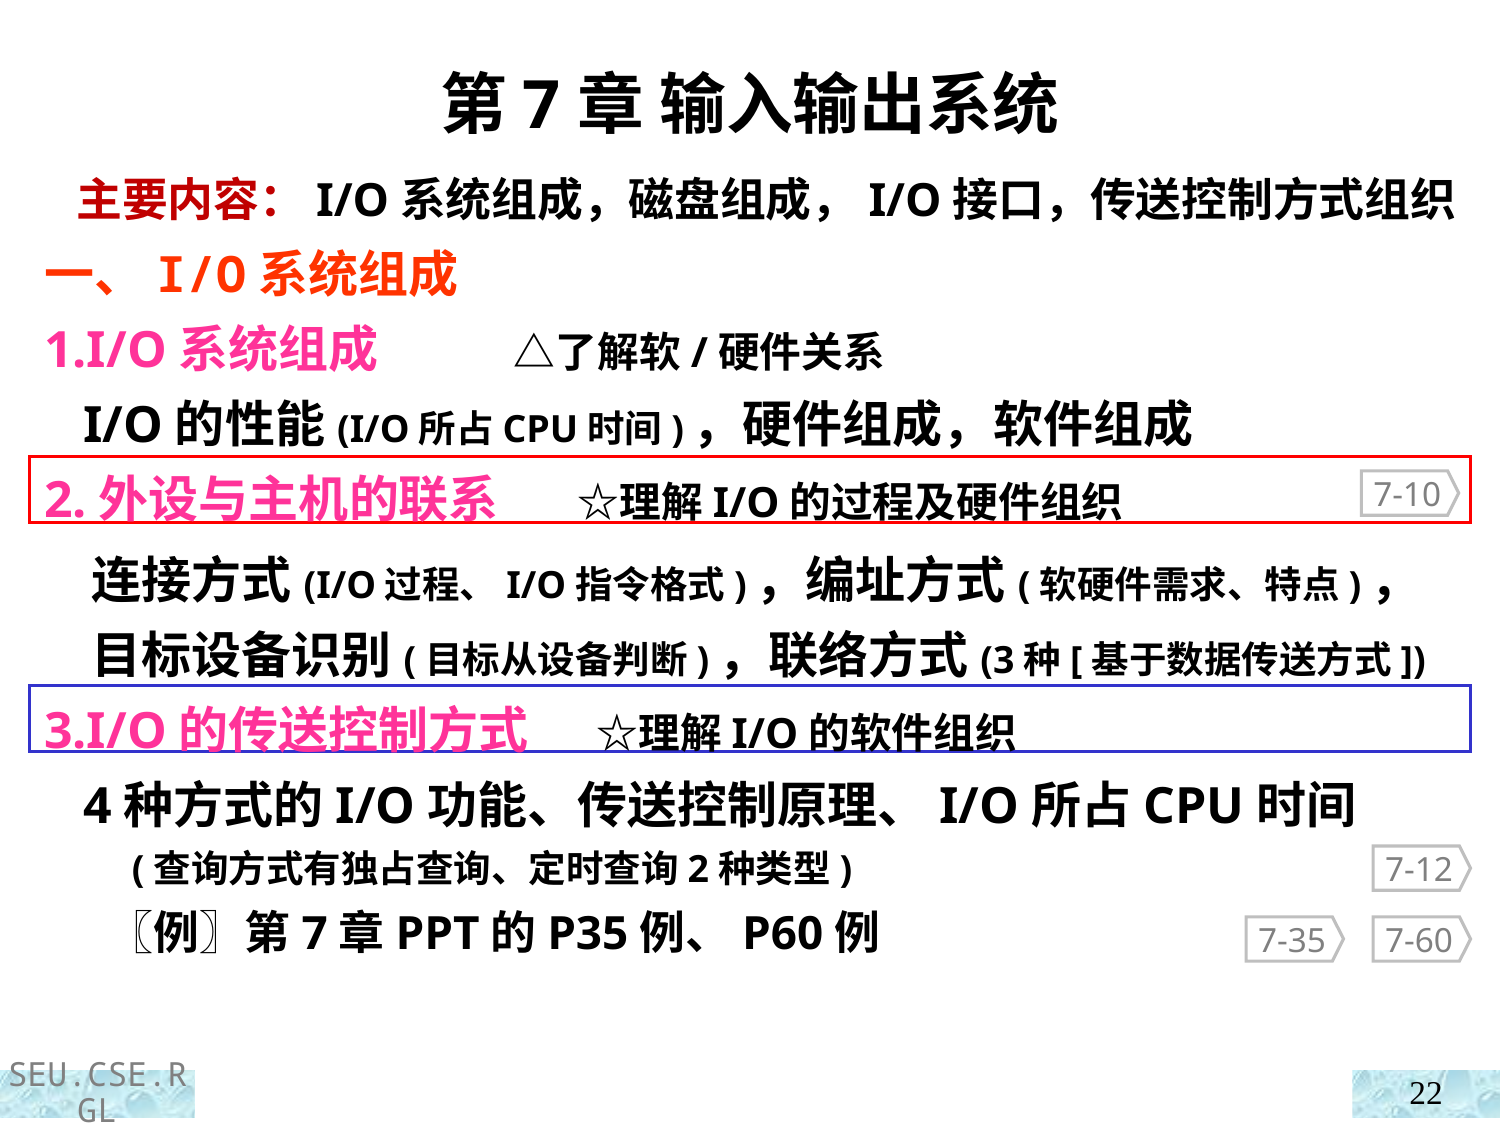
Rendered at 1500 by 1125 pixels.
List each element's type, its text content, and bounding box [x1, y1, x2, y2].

text_box 连接方式(I/O过程、I/O指令格式)，编址方式(软硬件需求、特点)， 目标设备识别(目标从设备判断)，联络方式(3种[基于数据传送方式]) [30, 525, 1477, 691]
text_box 7-60 [1373, 916, 1471, 962]
text_box 第7章 输入输出系统 [137, 54, 1363, 149]
text_box 一、I/O系统组成 1.I/O系统组成 △了解软/硬件关系 I/O的性能(I/O所占CPU时间)，硬件组成，软件组成 2.外设与主机的联系 ☆理解I/O的过程及硬件组织 3.I/O的传送控制方式 ☆理解I/O的软件组织 [29, 219, 1475, 751]
text_box 7-10 [1361, 470, 1459, 516]
text_box 主要内容：I/O系统组成，磁盘组成，I/O接口，传送控制方式组织 [29, 149, 1475, 219]
table_header [0, 1070, 195, 1118]
text_box 4种方式的I/O功能、传送控制原理、I/O所占CPU时间 (查询方式有独占查询、定时查询2种类型) 〖例〗第7章PPT的P35例、P60例 [29, 751, 1475, 967]
text_box 7-12 [1373, 845, 1471, 891]
text_box 7-35 [1246, 916, 1344, 962]
slide_number 22 [1352, 1070, 1500, 1118]
